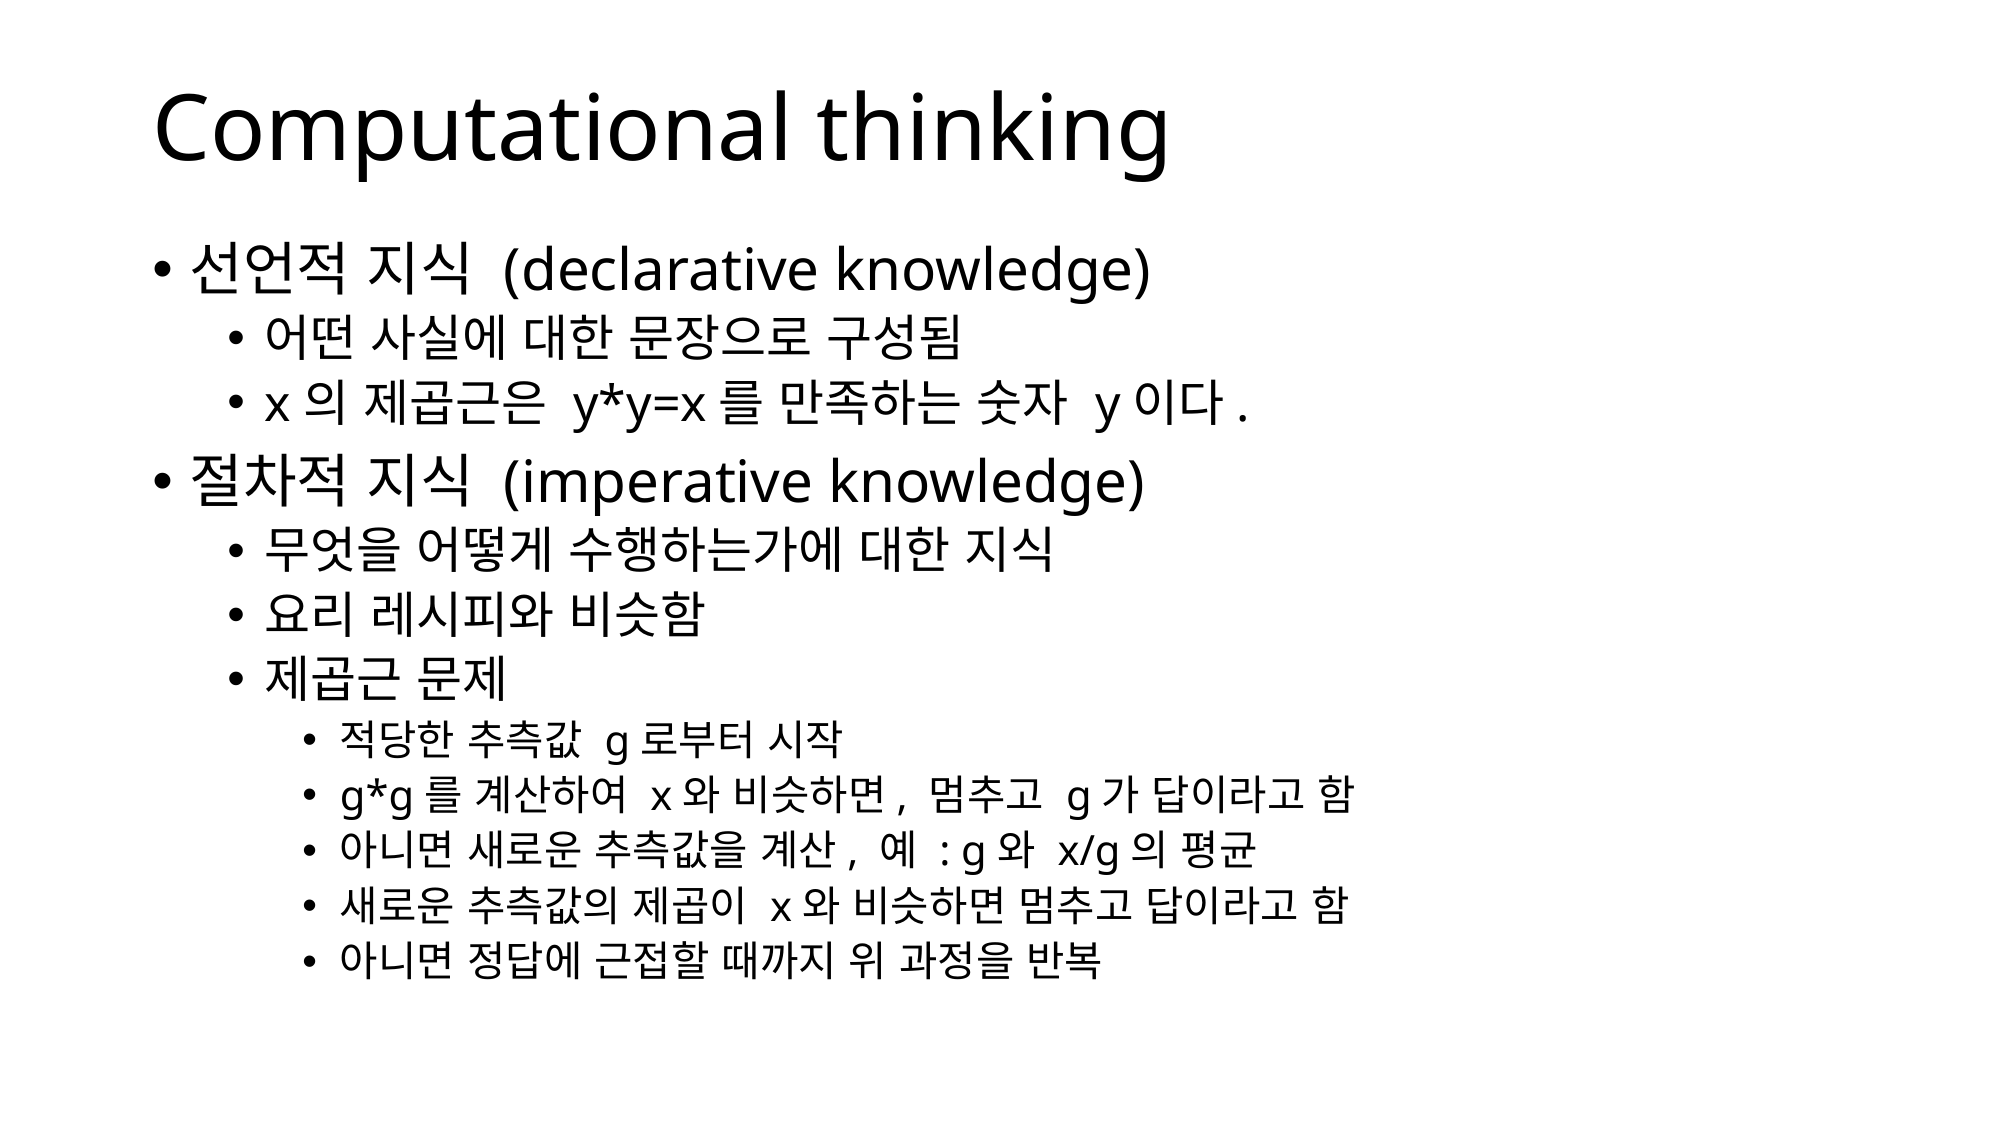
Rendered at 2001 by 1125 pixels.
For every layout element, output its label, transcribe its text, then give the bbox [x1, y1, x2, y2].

list 선언적 지식 (declarative knowledge) 어떤 사실에 대한 문장으로 구성됨 x의 제곱근은 y*y=x를 만족하는 숫자 y이다. 절차적 지식 (imperative knowledge) 무엇을 어떻게 수행하는가에 대한 지식 요리 레시피와 비슷함 제곱근 문제 적당한 추측값 g로부터 시작 g*g를 계산하여 x와 비슷하면, 멈추고 g가 답이라고 함 아니면 새로운 추측값을 계산, 예 : g와 x/g의 평균 새로운 추측값의 제곱이 x와 비슷하면 멈추고 답이라고 함 아니면 정답에 근접할 때까지 위 과정을 반복 [137, 232, 1863, 1014]
title Computational thinking [137, 59, 1863, 202]
